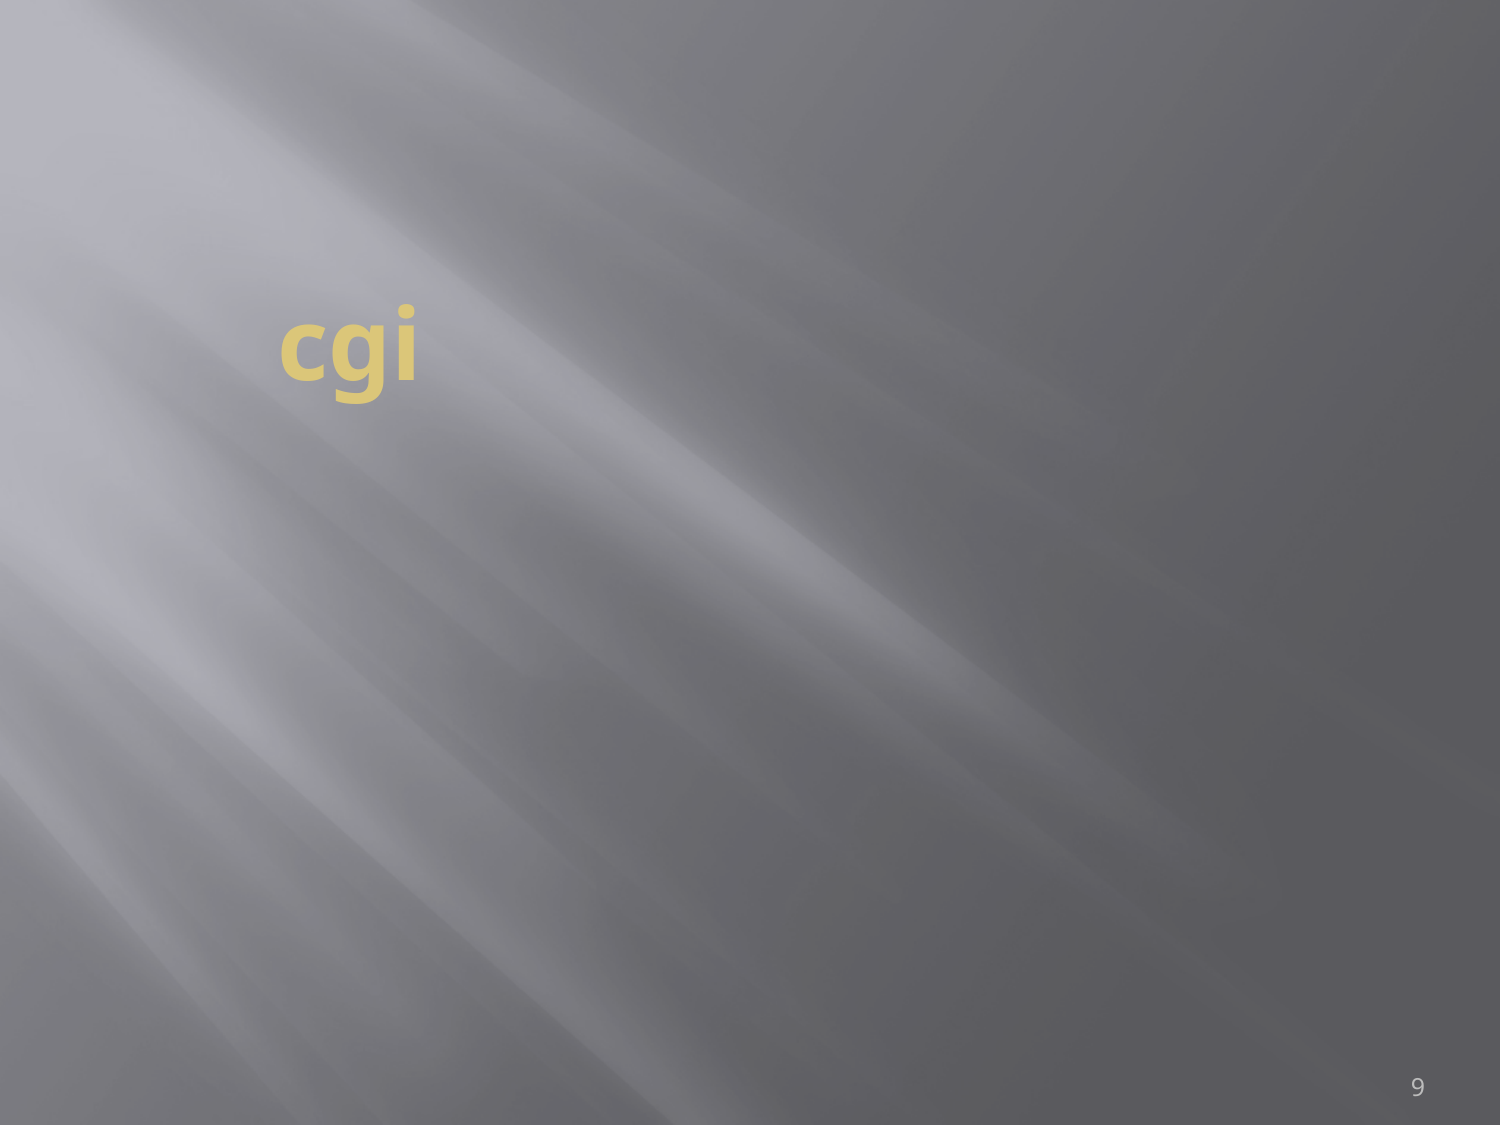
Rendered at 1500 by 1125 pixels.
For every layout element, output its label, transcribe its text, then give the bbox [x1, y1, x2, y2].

title cgi [262, 99, 1425, 400]
slide_number 9 [1299, 1052, 1425, 1113]
